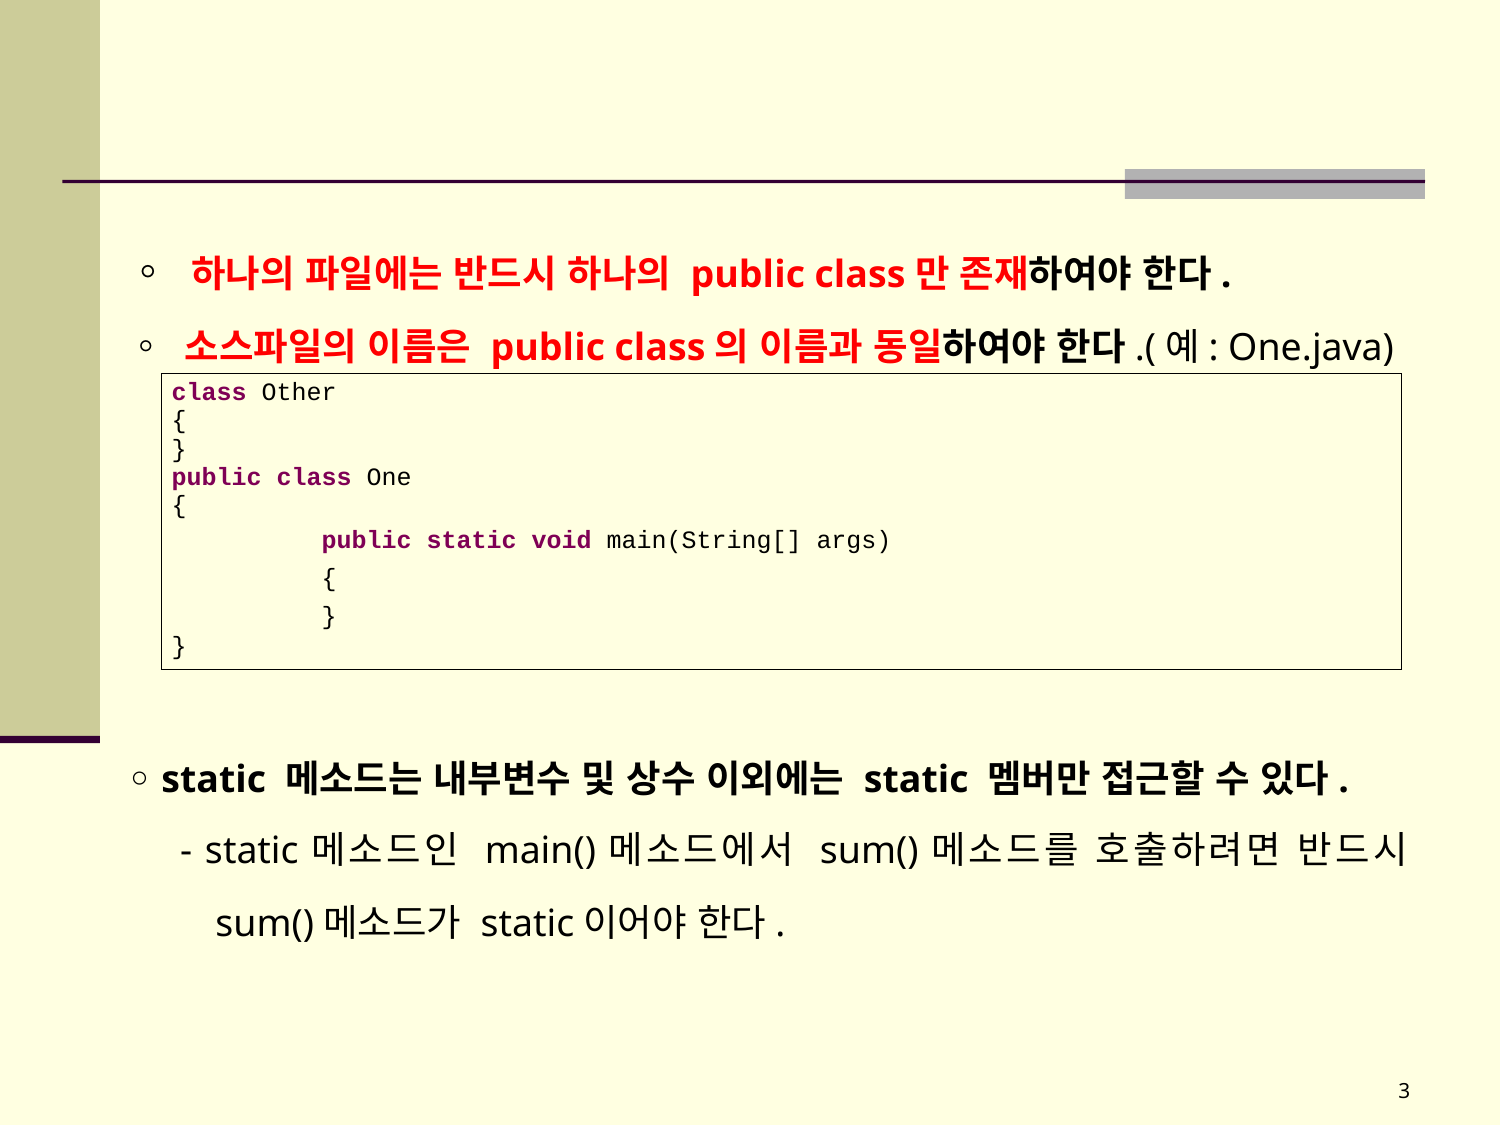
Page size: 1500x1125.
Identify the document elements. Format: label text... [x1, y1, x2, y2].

slide_number 3 [1112, 1070, 1425, 1100]
list ◦ 하나의 파일에는 반드시 하나의 public class만 존재하여야 한다. ◦ 소스파일의 이름은 public class의 이름과 동일하여야 한다.(예: One.java) ◦ static 메소드는 내부변수 및 상수 이외에는 static 멤버만 접근할 수 있다. - static메소드인 main()메소드에서 sum()메소드를 호출하려면 반드시 sum()메소드가 static이어야 한다. [112, 208, 1424, 1059]
table_header class Other { } public class One { public static void main(String[] args) { } } [162, 374, 1401, 669]
